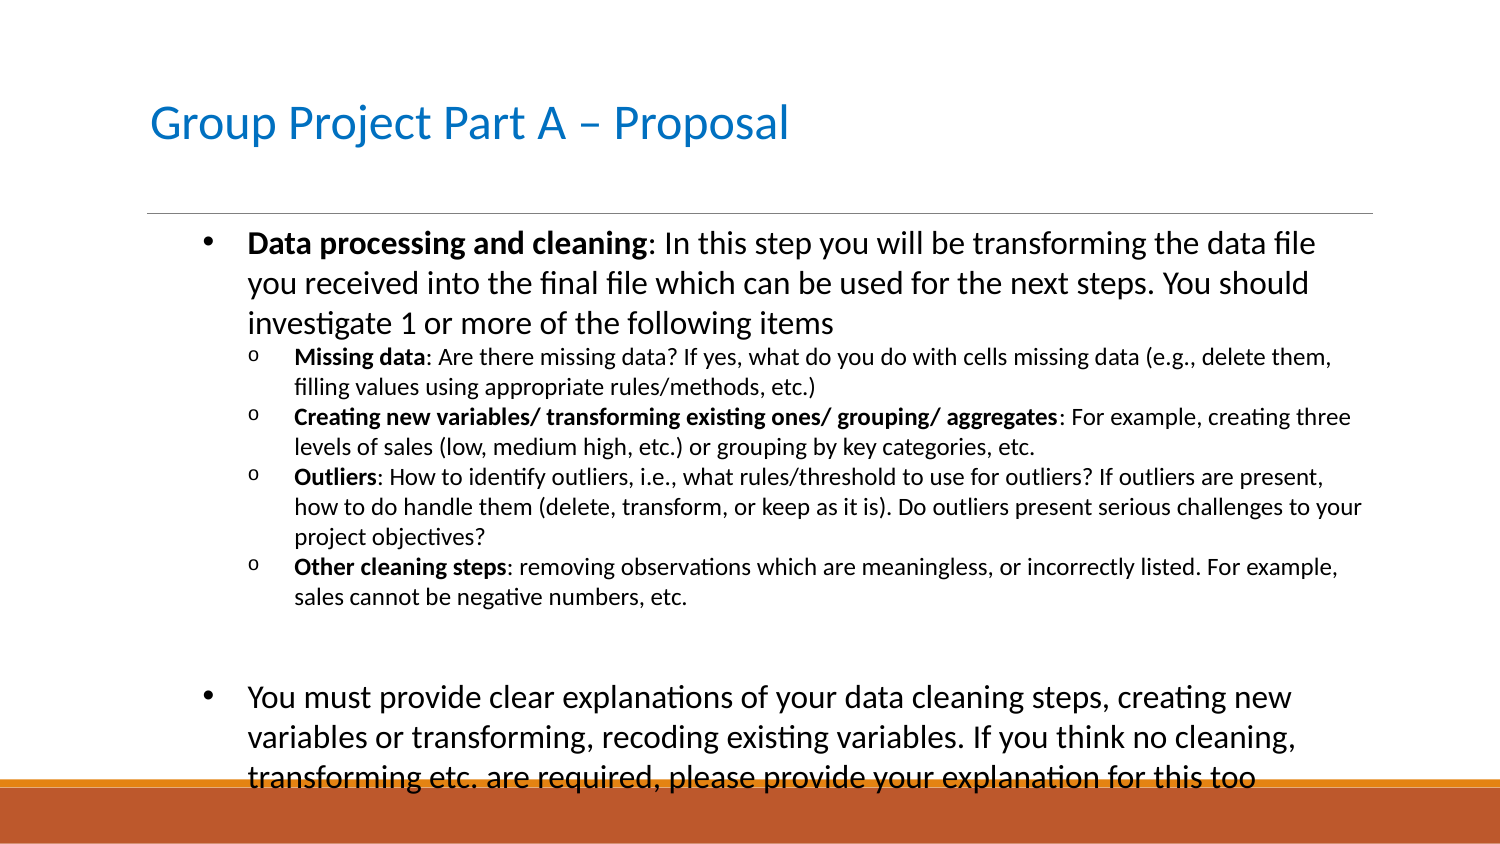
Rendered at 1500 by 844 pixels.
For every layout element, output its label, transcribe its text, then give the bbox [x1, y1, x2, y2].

title Group Project Part A – Proposal [135, 35, 1373, 213]
list Data processing and cleaning: In this step you will be transforming the data file you received into the final file which can be used for the next steps. You should investigate 1 or more of the following items Missing data: Are there missing data? If yes, what do you do with cells missing data (e.g., delete them, filling values using appropriate rules/methods, etc.) Creating new variables/ transforming existing ones/ grouping/ aggregates: For example, creating three levels of sales (low, medium high, etc.) or grouping by key categories, etc. Outliers: How to identify outliers, i.e., what rules/threshold to use for outliers? If outliers are present, how to do handle them (delete, transform, or keep as it is). Do outliers present serious challenges to your project objectives? Other cleaning steps: removing observations which are meaningless, or incorrectly listed. For example, sales cannot be negative numbers, etc. You must provide clear explanations of your data cleaning steps, creating new variables or transforming, recoding existing variables. If you think no cleaning, transforming etc. are required, please provide your explanation for this too [135, 213, 1373, 709]
